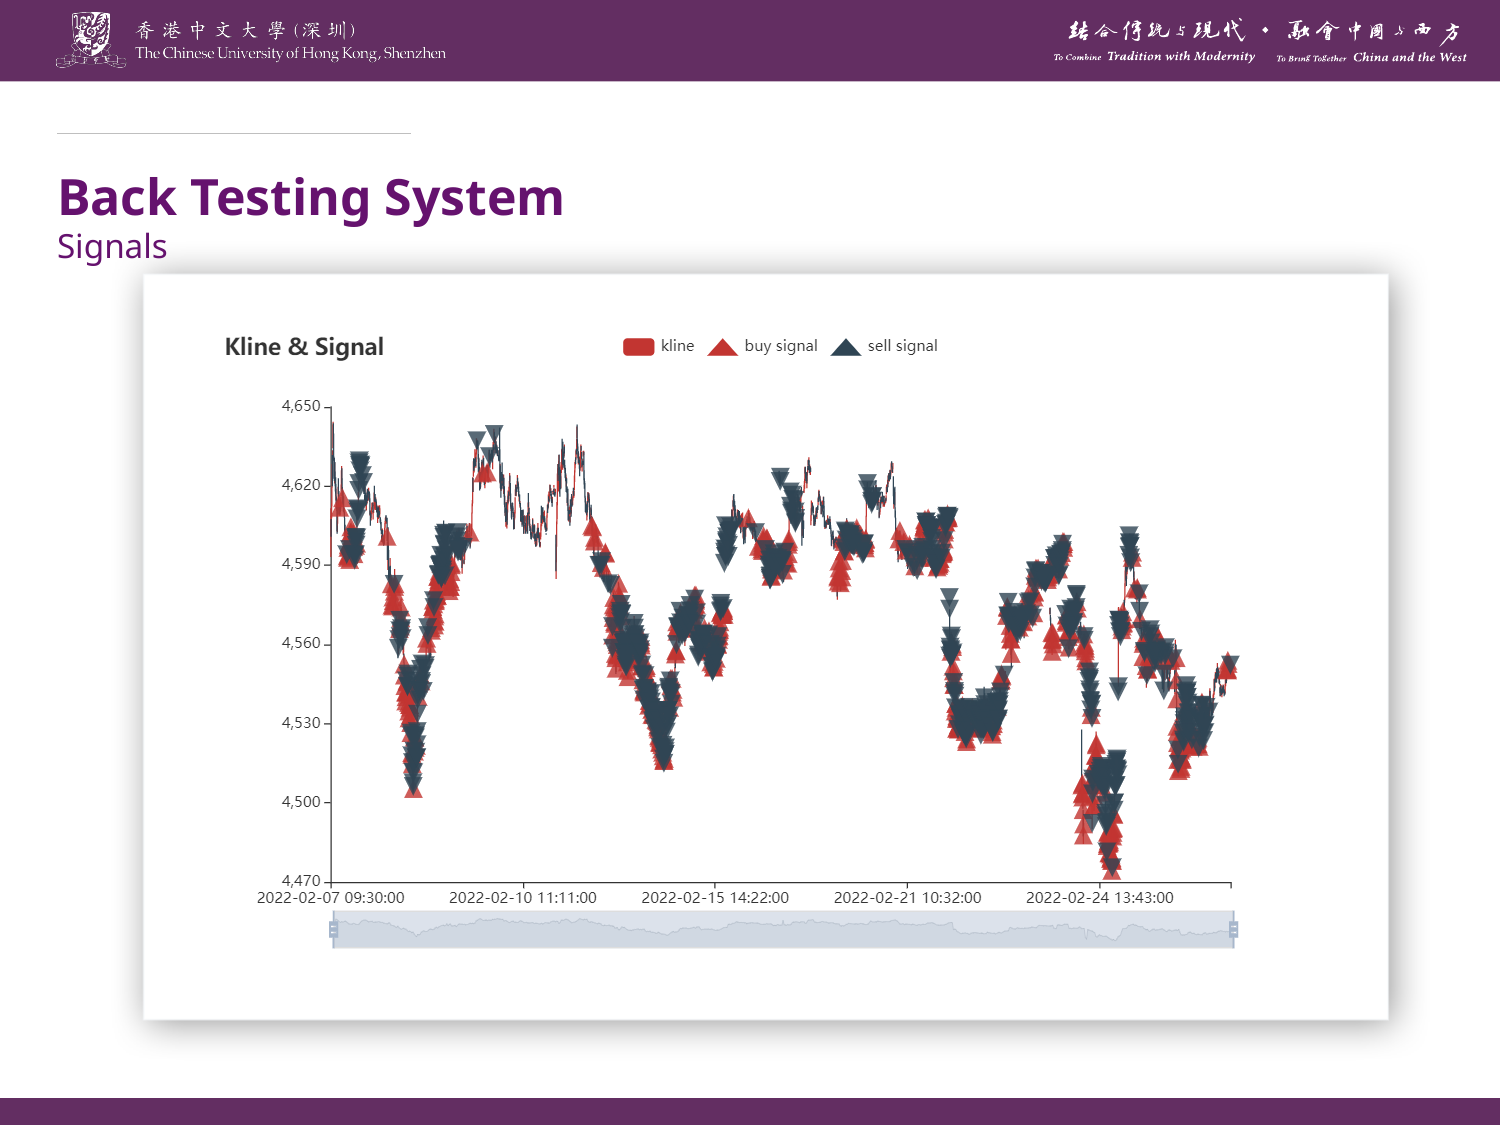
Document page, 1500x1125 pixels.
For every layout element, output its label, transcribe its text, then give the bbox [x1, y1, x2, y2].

text_box [143, 273, 1389, 1021]
text_box Back Testing System Signals [42, 158, 1080, 273]
text_box [0, 1097, 1500, 1125]
picture [212, 326, 1320, 967]
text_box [0, 0, 1500, 92]
